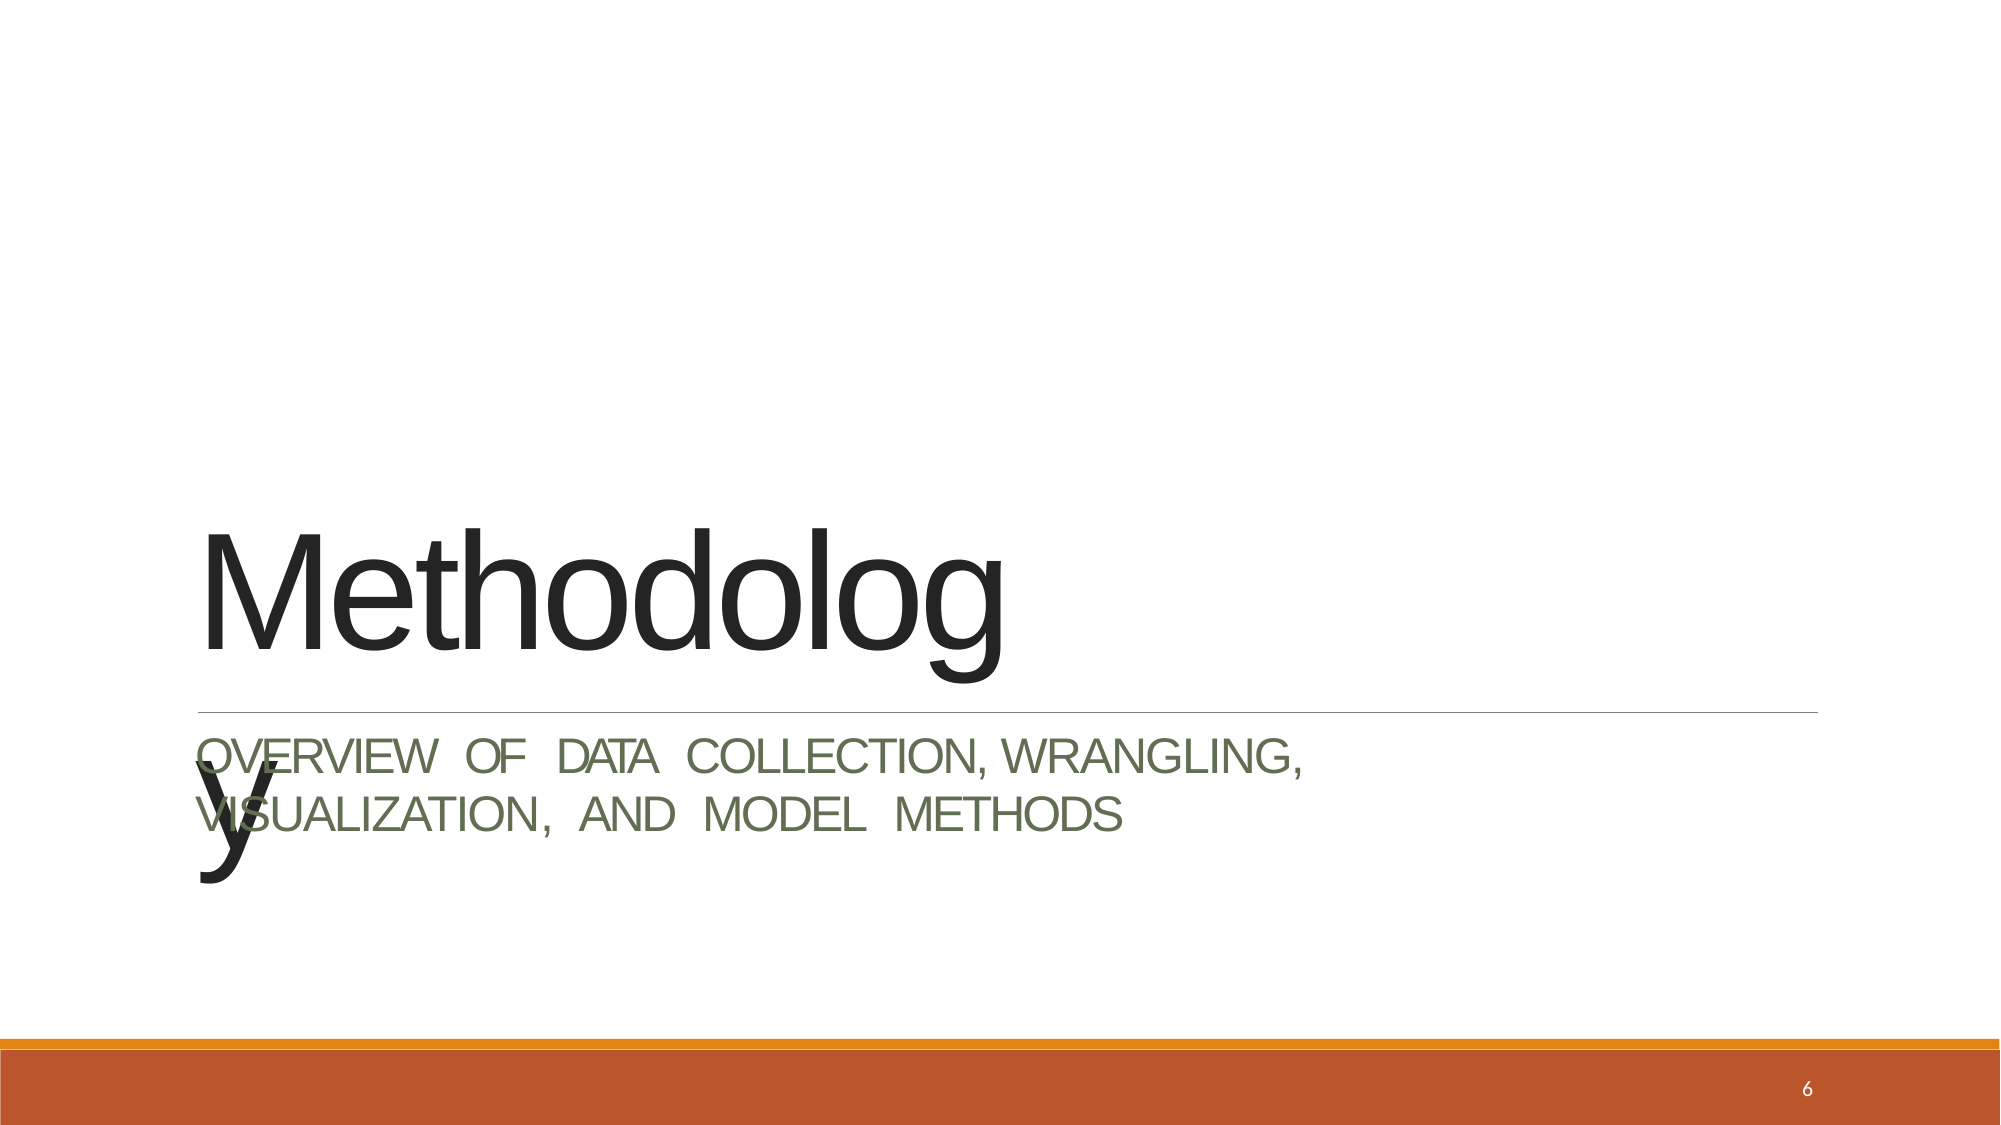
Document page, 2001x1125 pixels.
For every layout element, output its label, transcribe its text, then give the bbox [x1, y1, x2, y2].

text_box 6 [1795, 1077, 1820, 1101]
text_box Methodology [192, 842, 1088, 883]
text_box OVERVIEW OF DATA COLLECTION, WRANGLING, VISUALIZATION, AND MODEL METHODS [192, 724, 1653, 842]
text_box Methodology [192, 480, 1088, 724]
